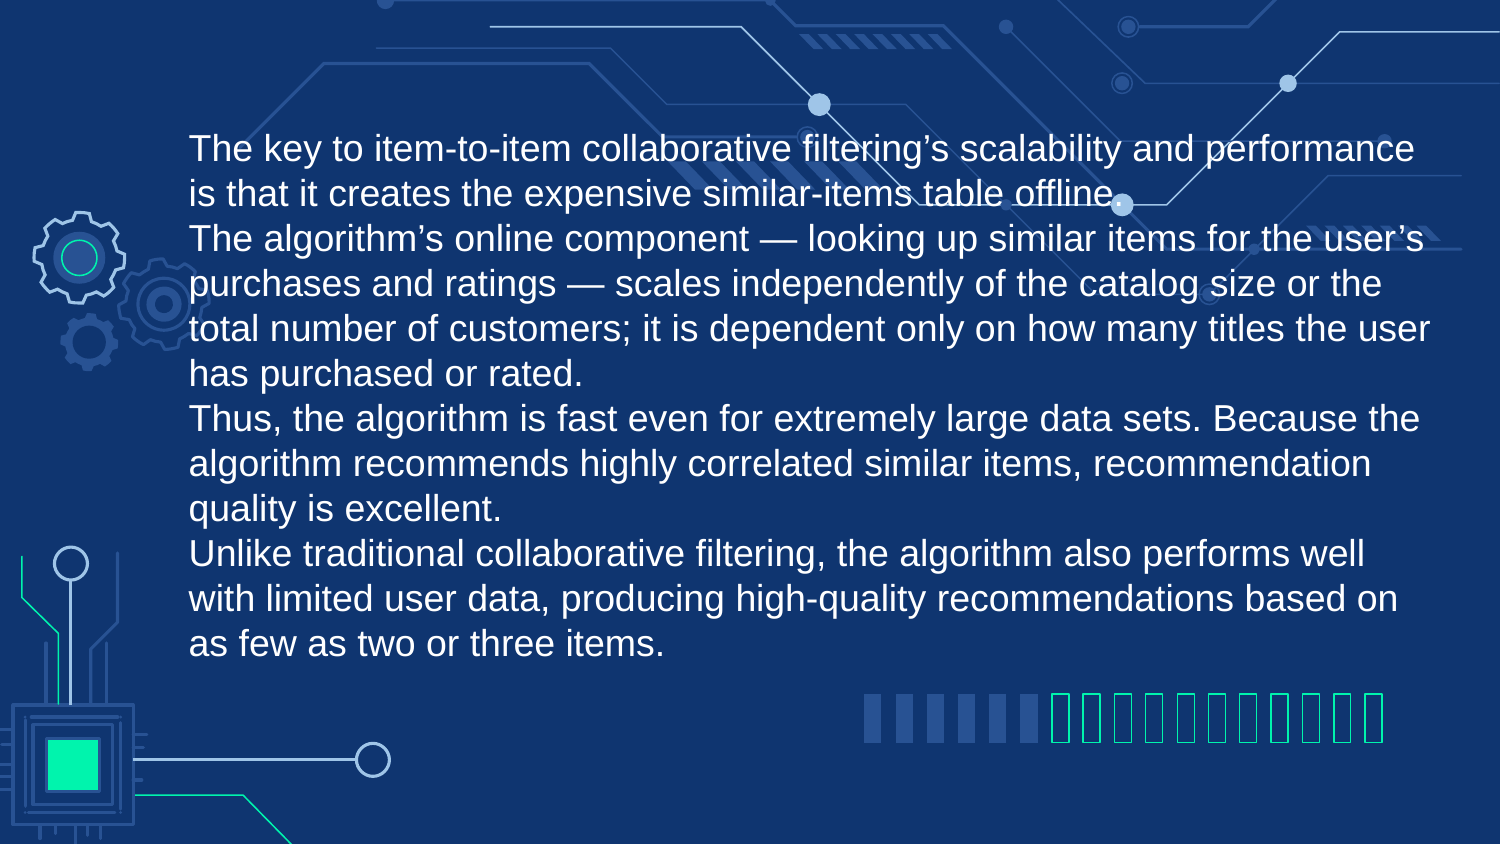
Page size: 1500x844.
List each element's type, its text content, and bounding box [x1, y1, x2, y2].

text_box The key to item-to-item collaborative filtering’s scalability and performance is that it creates the expensive similar-items table offline. The algorithm’s online component — looking up similar items for the user’s purchases and ratings — scales independently of the catalog size or the total number of customers; it is dependent only on how many titles the user has purchased or rated. Thus, the algorithm is fast even for extremely large data sets. Because the algorithm recommends highly correlated similar items, recommendation quality is excellent. Unlike traditional collaborative filtering, the algorithm also performs well with limited user data, producing high-quality recommendations based on as few as two or three items. [174, 116, 1451, 671]
